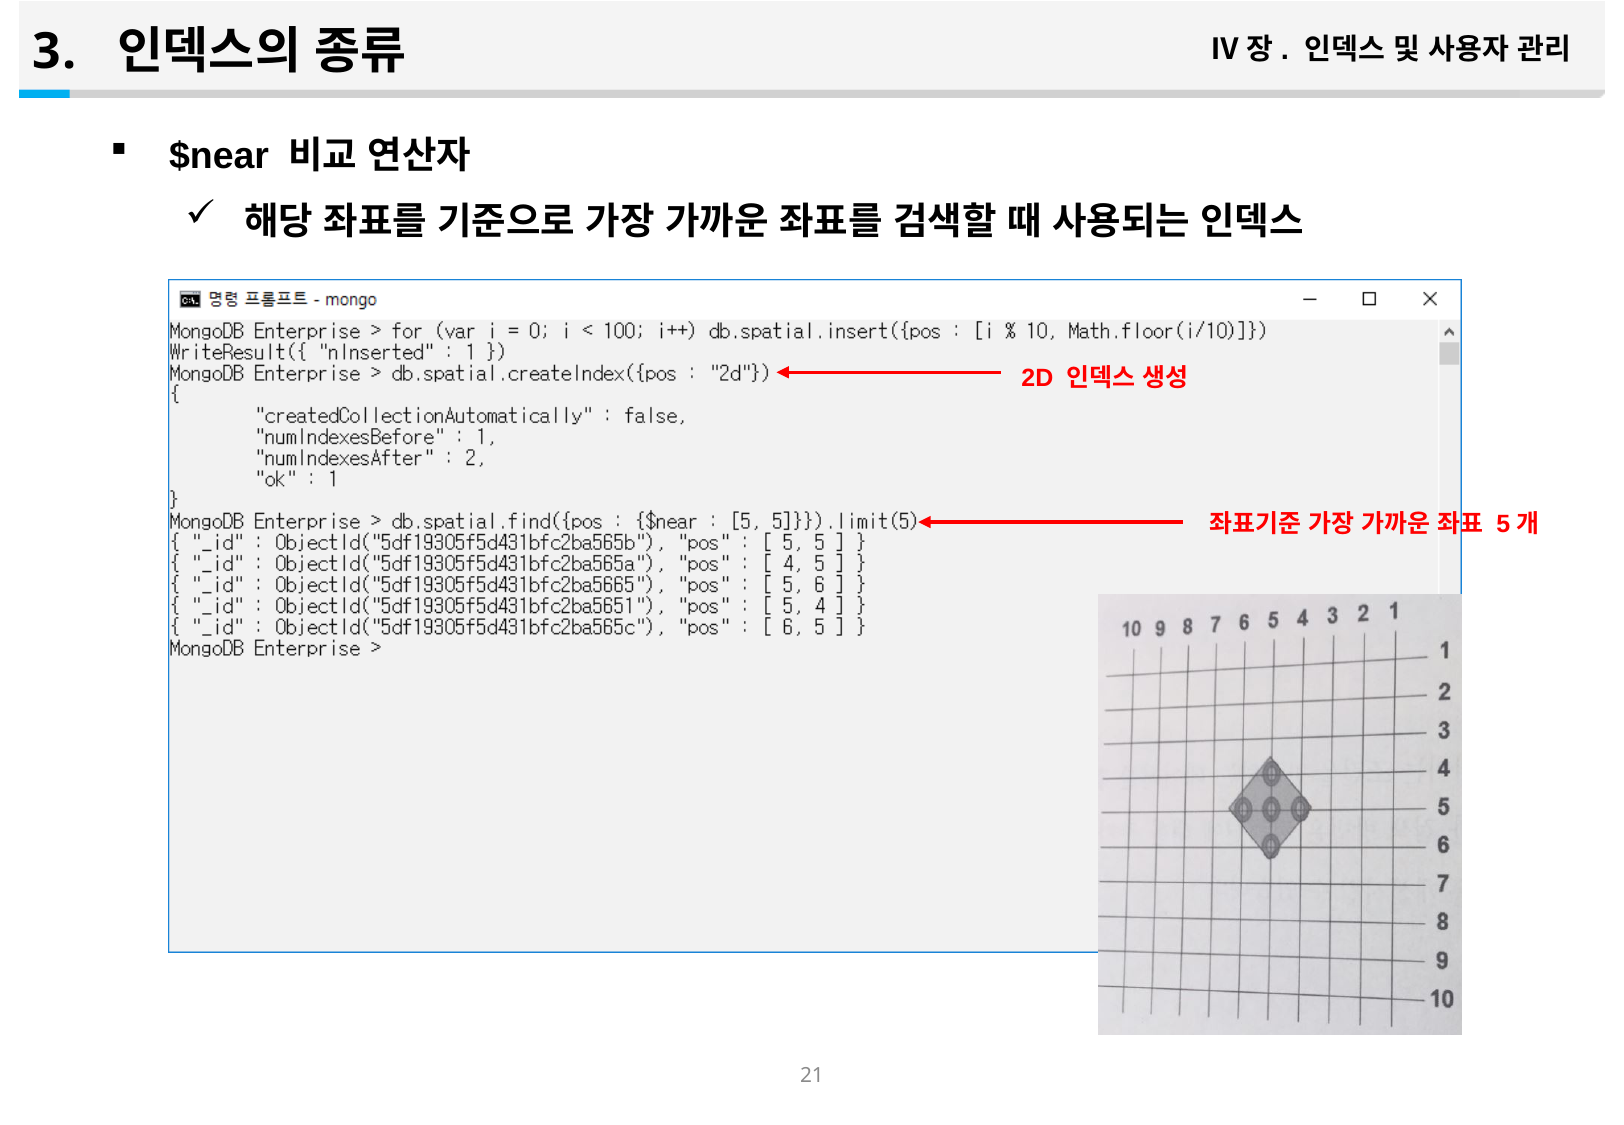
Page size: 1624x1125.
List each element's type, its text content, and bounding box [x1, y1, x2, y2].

slide_number 20 [622, 1045, 1002, 1106]
picture [167, 278, 1462, 1036]
picture [19, 1, 1605, 98]
text_box 좌표기준 가장 가까운 좌표 5개 [1468, 499, 1555, 545]
text_box $near 비교 연산자 해당 좌표를 기준으로 가장 가까운 좌표를 검색할 때 사용되는 인덱스 [20, 123, 1602, 316]
text_box Ⅳ장. 인덱스 및 사용자 관리 [1195, 22, 1595, 73]
list 인덱스의 종류 [17, 11, 1167, 85]
